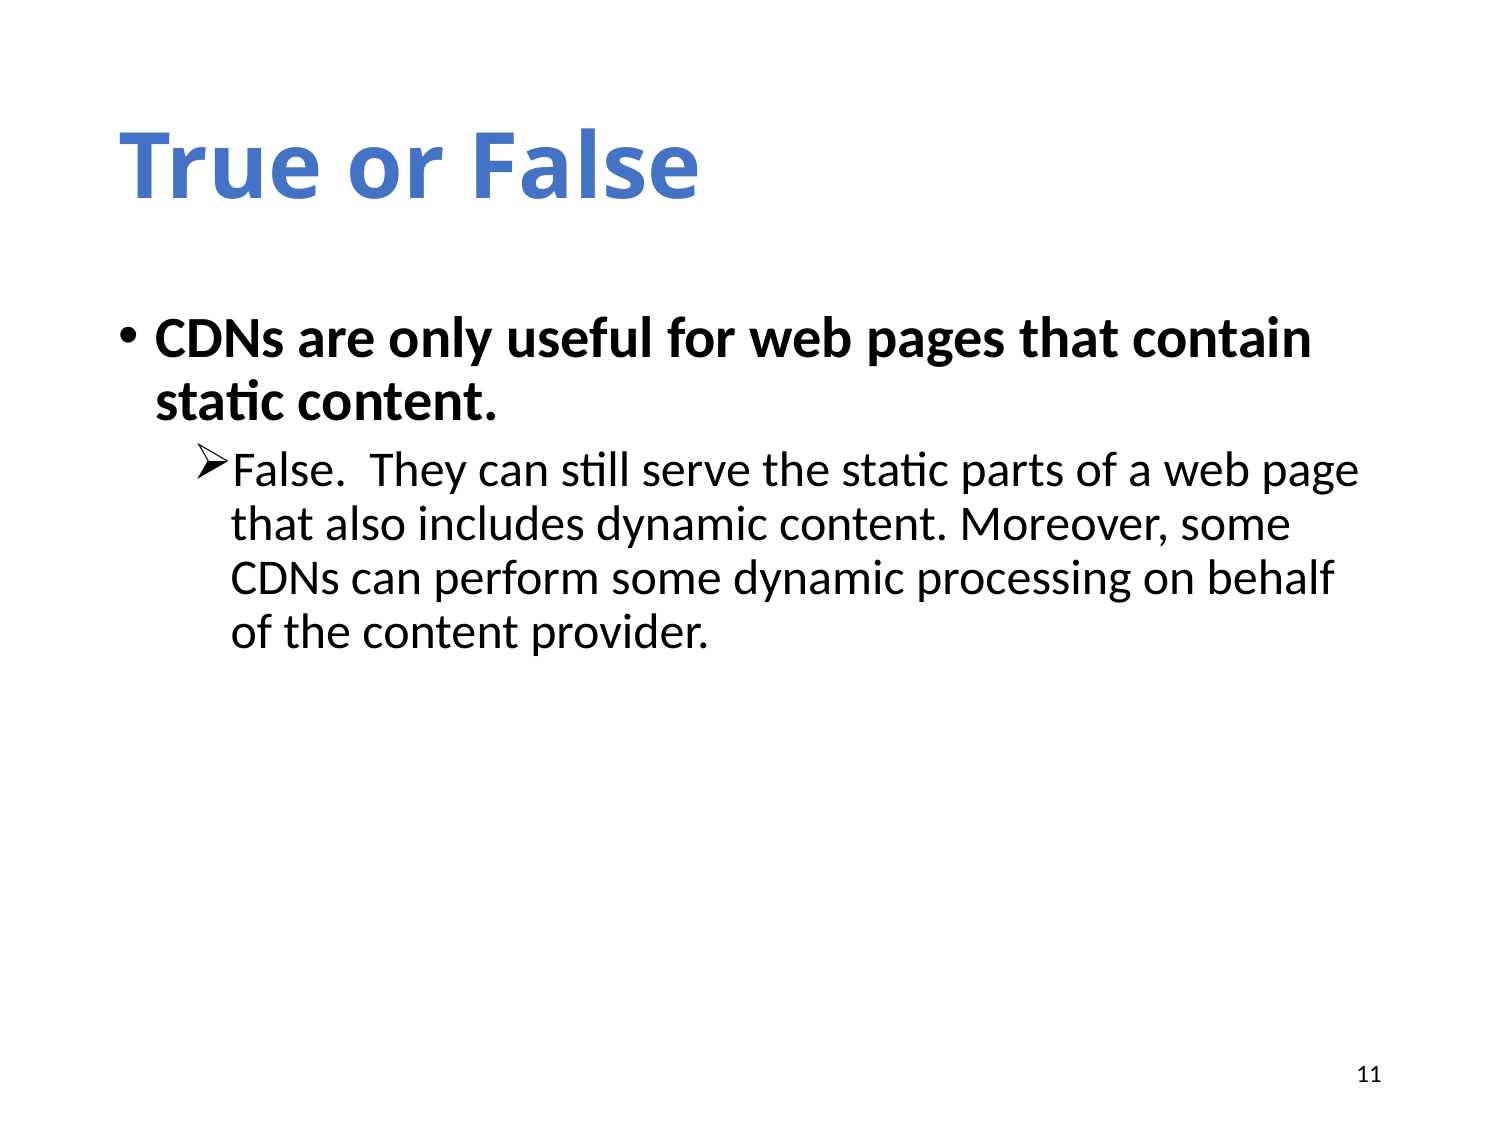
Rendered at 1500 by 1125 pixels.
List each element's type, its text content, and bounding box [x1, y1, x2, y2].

list CDNs are only useful for web pages that contain static content. False. They can still serve the static parts of a web page that also includes dynamic content. Moreover, some CDNs can perform some dynamic processing on behalf of the content provider. [103, 299, 1397, 1014]
title True or False [103, 59, 1397, 278]
slide_number 11 [1059, 1042, 1397, 1103]
